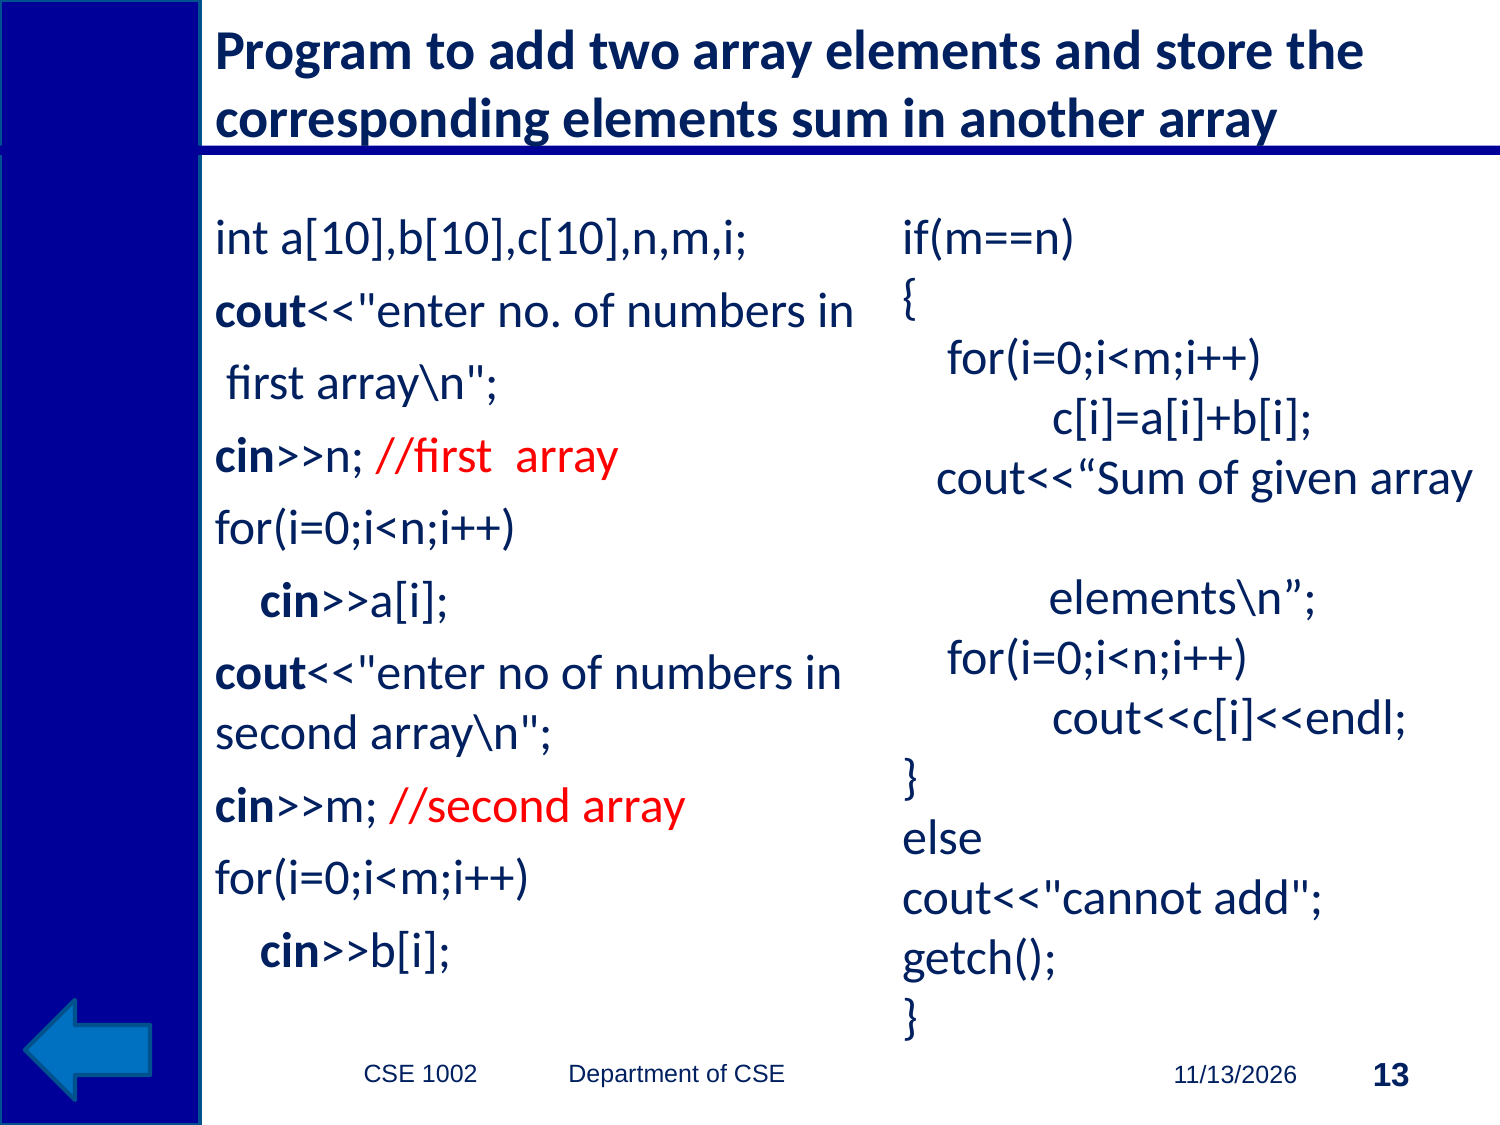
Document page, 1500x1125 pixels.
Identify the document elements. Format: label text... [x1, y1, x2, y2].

title Program to add two array elements and store the corresponding elements sum in another array [200, 12, 1475, 150]
footer CSE 1002 Department of CSE [212, 1042, 938, 1103]
text_box if(m==n) { for(i=0;i<m;i++) c[i]=a[i]+b[i]; cout<<“Sum of given array elements\n”; for(i=0;i<n;i++) cout<<c[i]<<endl; } else cout<<"cannot add"; getch(); } [887, 197, 1500, 1052]
slide_number 13 [1312, 1052, 1425, 1103]
text_box int a[10],b[10],c[10],n,m,i; cout<<"enter no. of numbers in first array\n"; cin>>n; //first array for(i=0;i<n;i++) cin>>a[i]; cout<<"enter no of numbers in second array\n"; cin>>m; //second array for(i=0;i<m;i++) cin>>b[i]; [199, 197, 887, 985]
text_box [22, 998, 153, 1102]
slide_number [1050, 1052, 1313, 1104]
